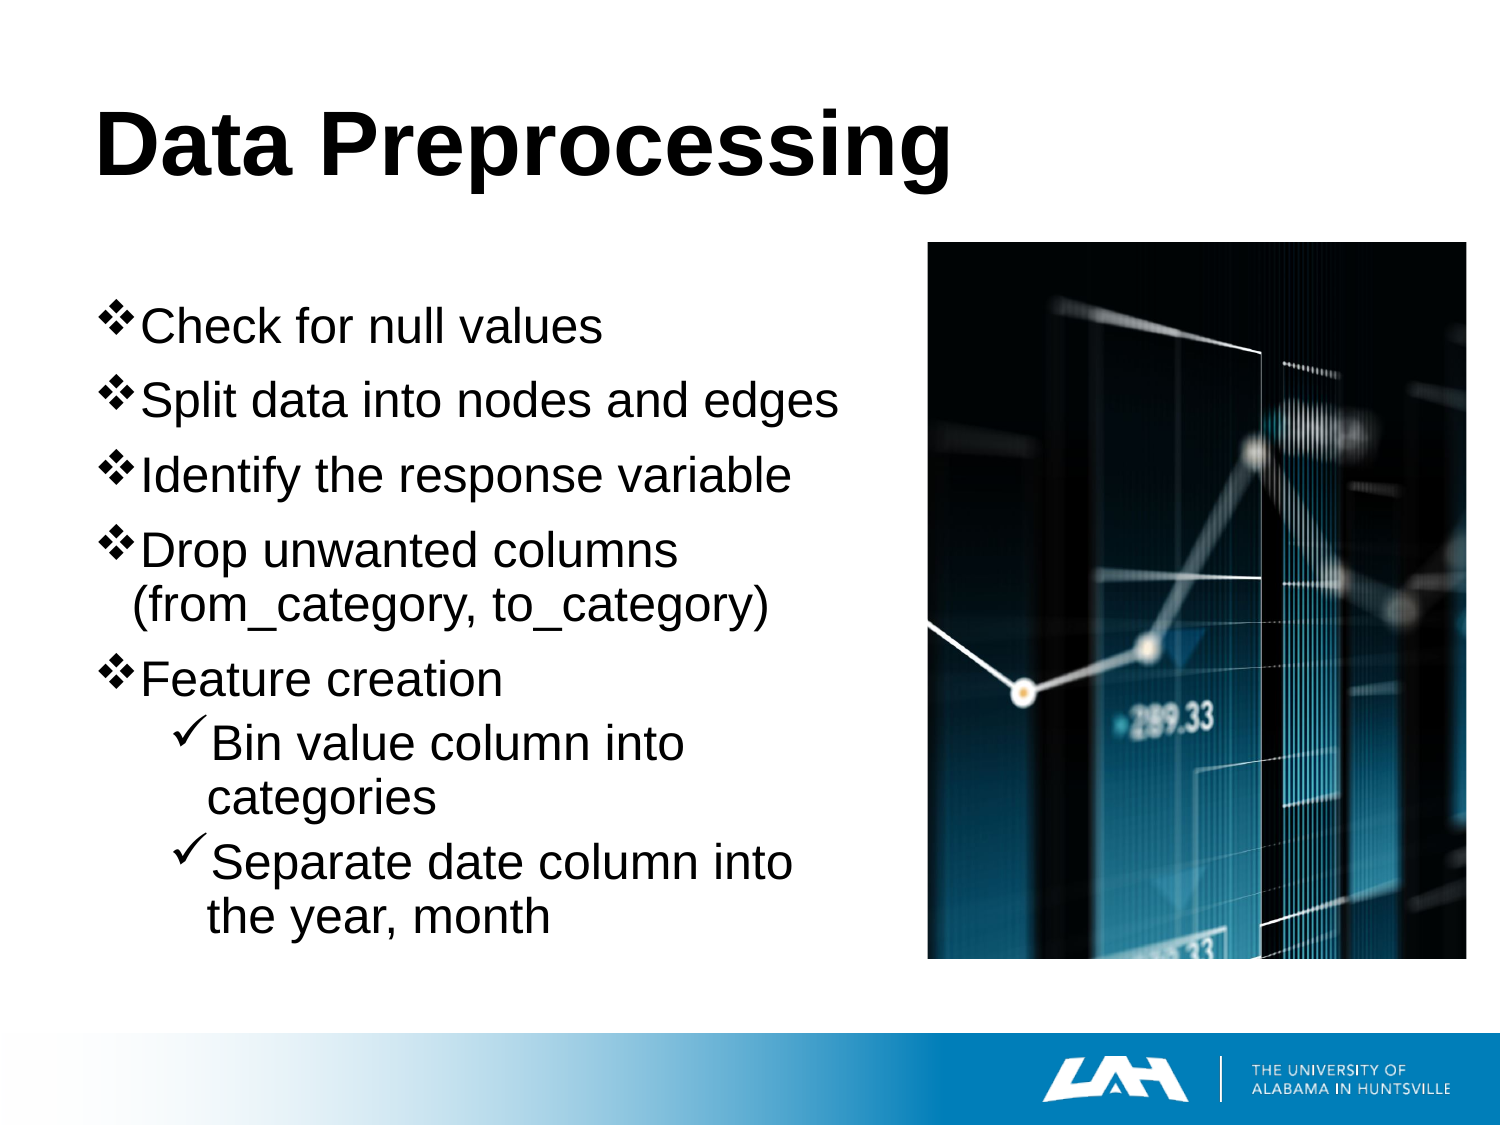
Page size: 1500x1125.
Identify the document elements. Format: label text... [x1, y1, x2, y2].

title Data Preprocessing [79, 52, 1421, 240]
picture [927, 242, 1467, 959]
list Check for null values Split data into nodes and edges Identify the response variable Drop unwanted columns (from_category, to_category) Feature creation Bin value column into categories Separate date column into the year, month [79, 292, 859, 1014]
